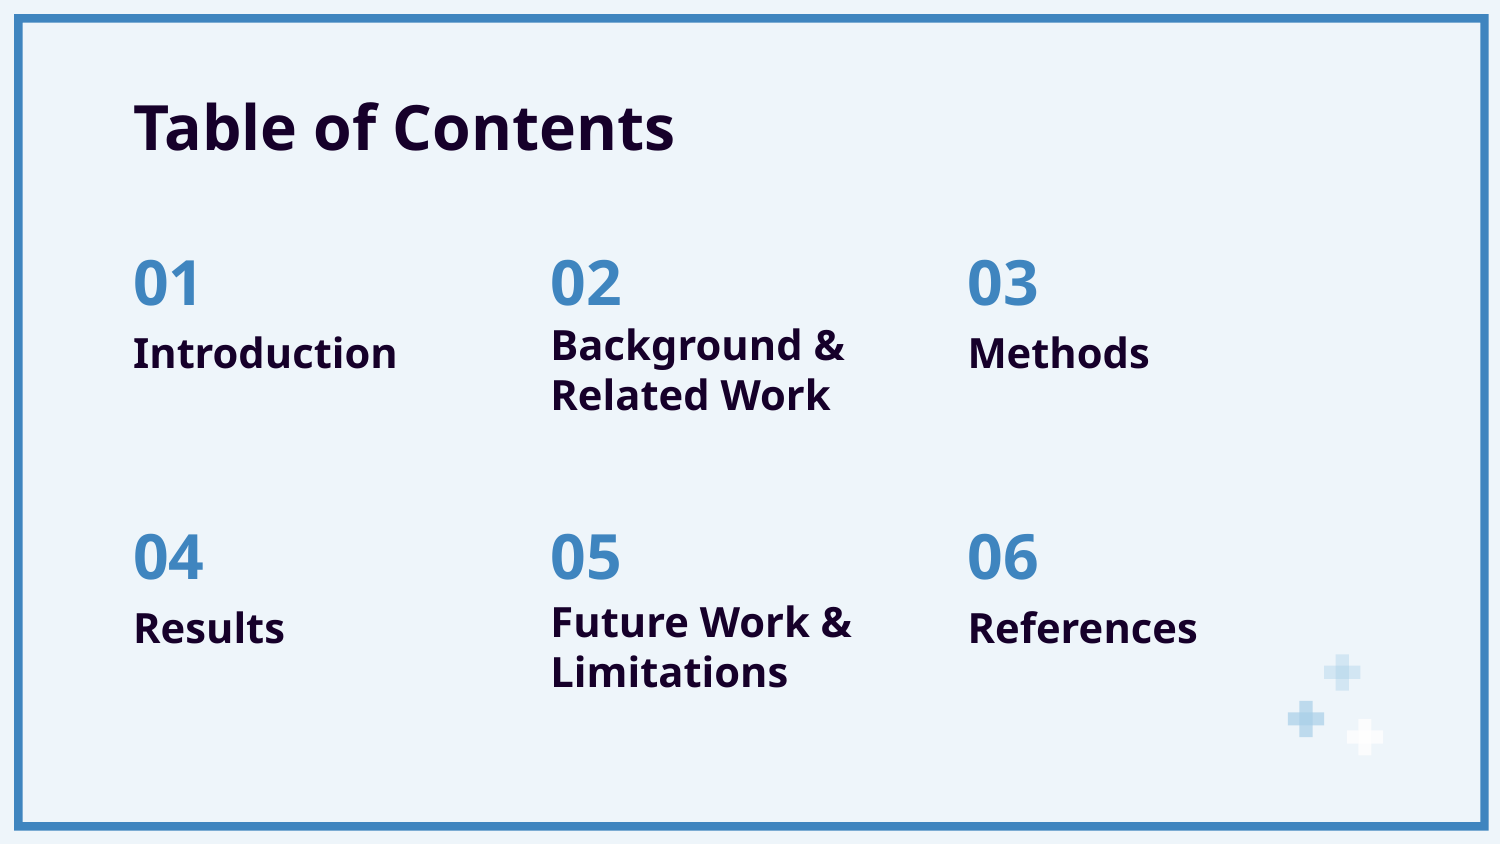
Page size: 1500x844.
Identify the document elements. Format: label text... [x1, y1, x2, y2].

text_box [1287, 653, 1384, 756]
subtitle Background & Related Work [535, 353, 891, 434]
title 03 [952, 238, 1073, 312]
subtitle Introduction [118, 312, 426, 392]
subtitle Methods [952, 312, 1261, 392]
title 06 [952, 513, 1073, 586]
subtitle References [952, 586, 1261, 667]
title 02 [535, 238, 656, 333]
subtitle Results [118, 586, 426, 667]
title 01 [118, 238, 239, 312]
title 05 [535, 513, 656, 608]
title Table of Contents [118, 72, 1382, 167]
subtitle Future Work & Limitations [535, 631, 875, 711]
title 04 [118, 513, 239, 586]
